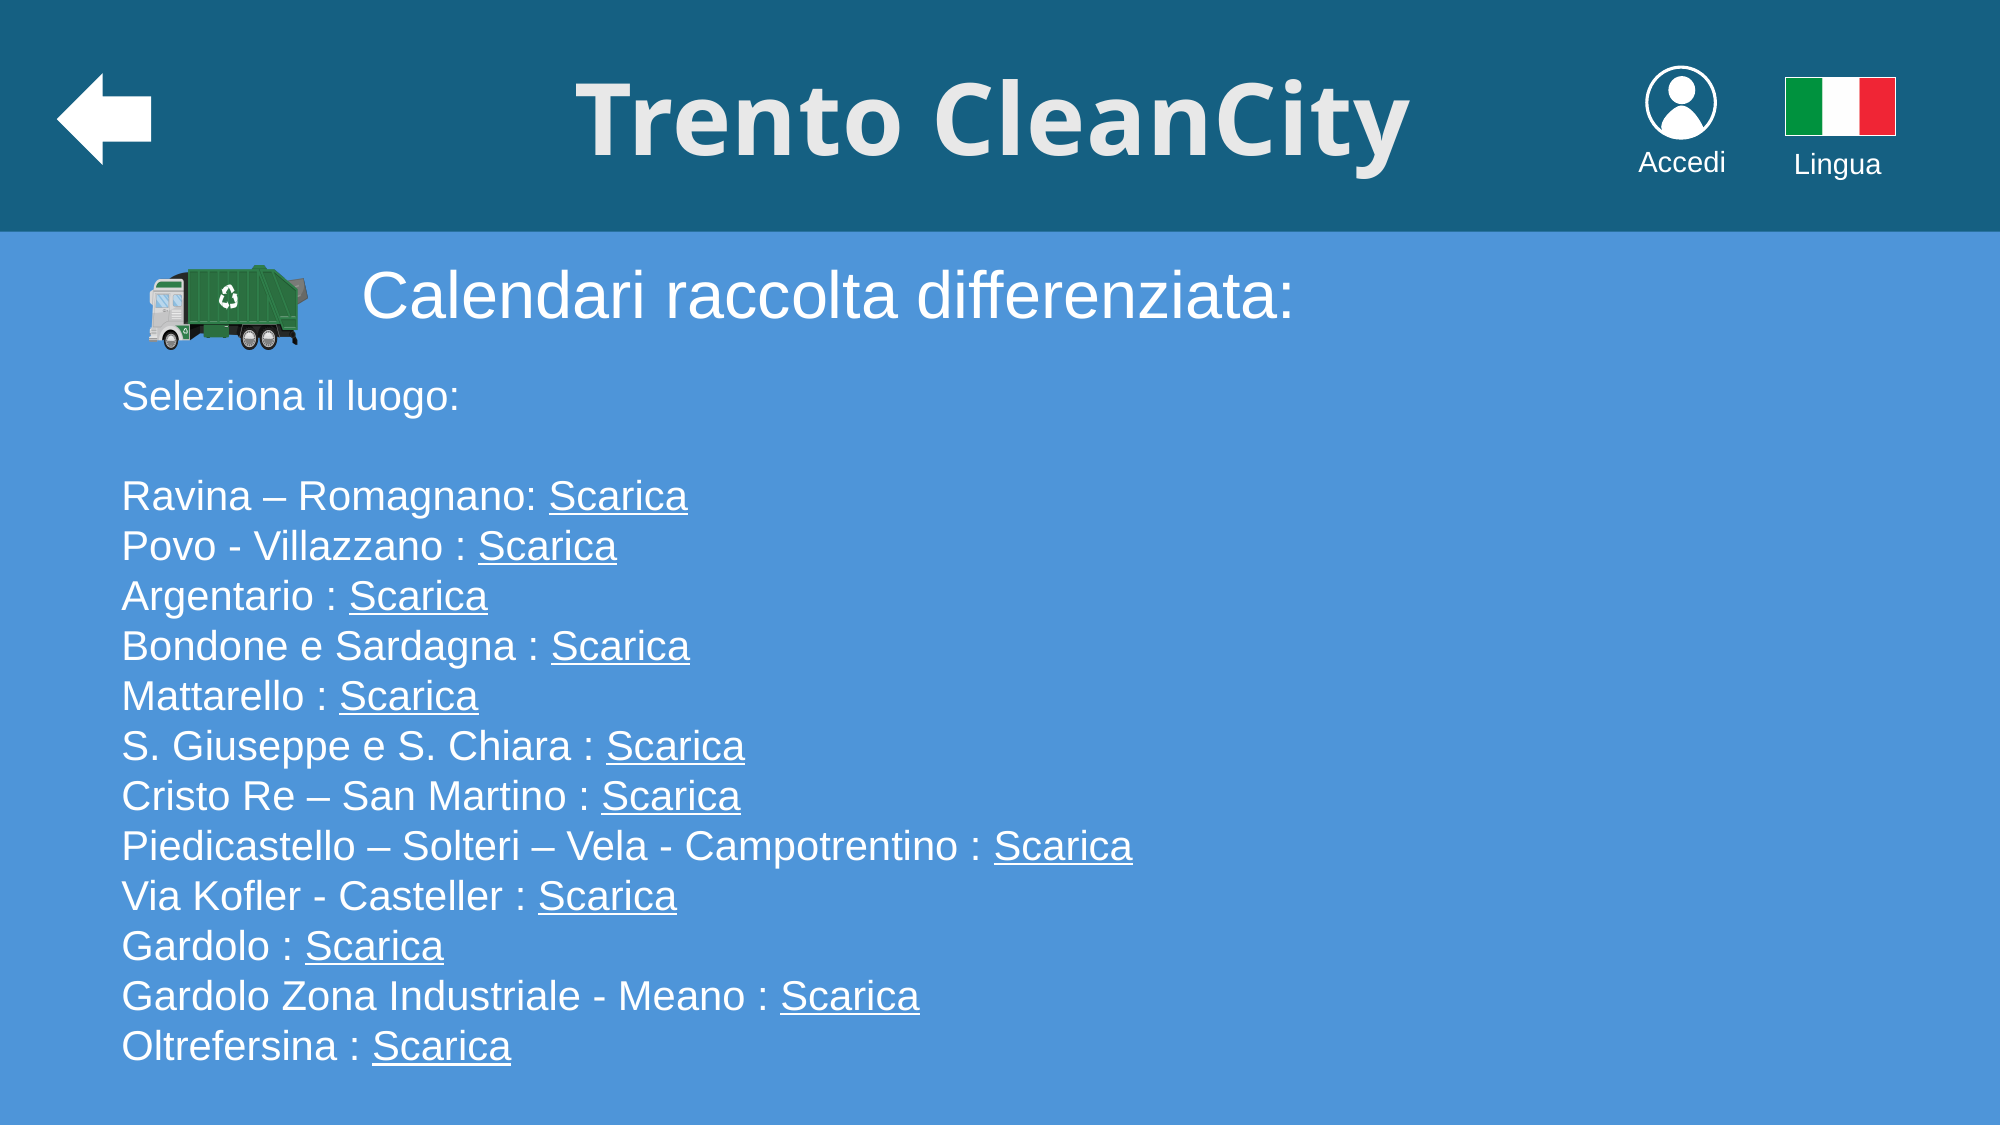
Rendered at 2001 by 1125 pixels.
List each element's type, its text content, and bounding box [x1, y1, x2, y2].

text_box [0, 230, 2000, 1125]
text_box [1714, 76, 1962, 219]
text_box Trento CleanCity [553, 47, 1434, 183]
text_box Accedi [1603, 135, 1714, 186]
picture [149, 264, 309, 351]
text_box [1646, 66, 1716, 139]
text_box Seleziona il luogo: Ravina – Romagnano: Scarica Povo - Villazzano : Scarica Argentario : Scarica Bondone e Sardagna : Scarica Mattarello : Scarica S. Giuseppe e S. Chiara : Scarica Cristo Re – San Martino : Scarica Piedicastello – Solteri – Vela - Campotrentino : Scarica Via Kofler - Casteller : Scarica Gardolo : Scarica Gardolo Zona Industriale - Meano : Scarica Oltrefersina : Scarica [106, 361, 1540, 1077]
text_box [56, 73, 152, 165]
text_box Calendari raccolta differenziata: [249, 244, 1409, 339]
